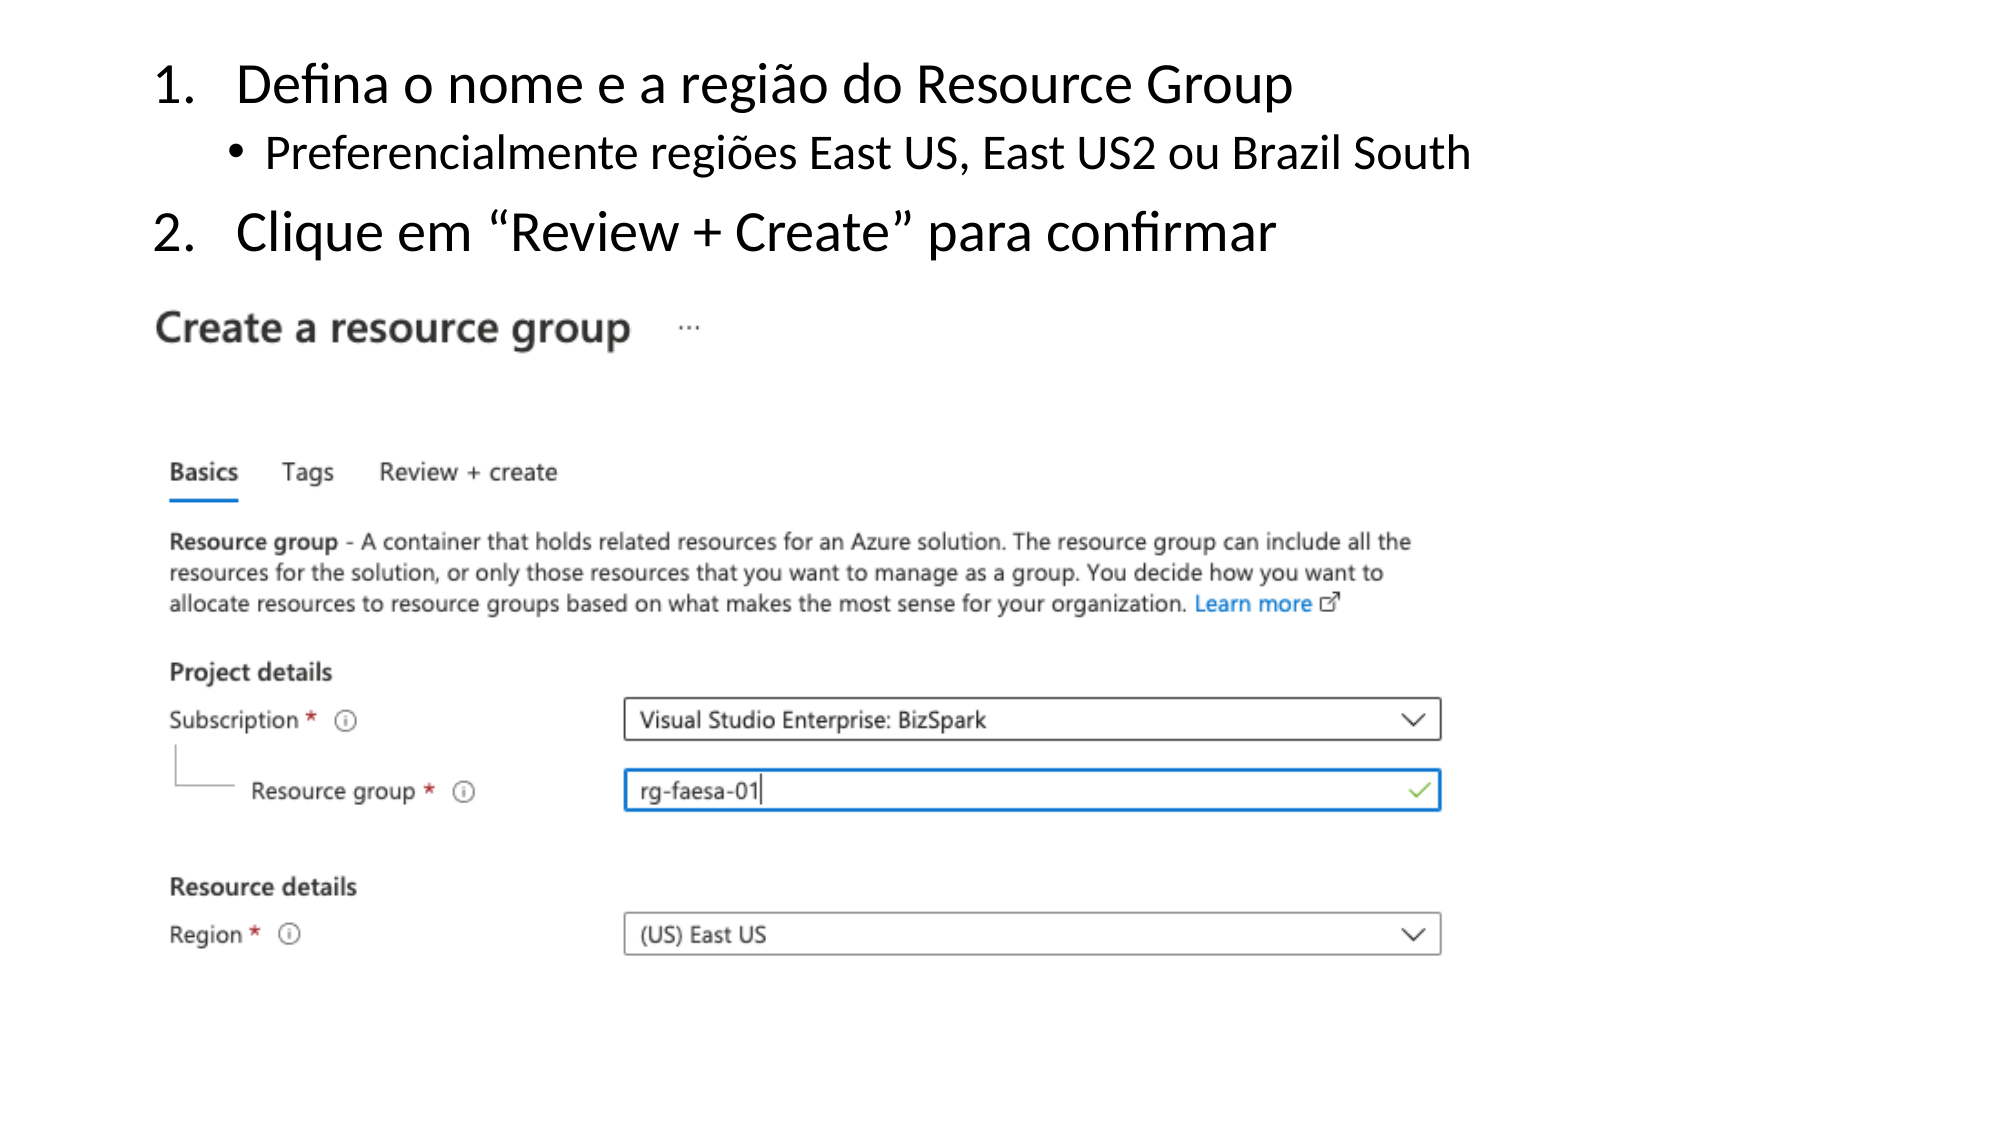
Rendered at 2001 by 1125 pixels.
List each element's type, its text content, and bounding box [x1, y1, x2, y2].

picture [137, 299, 1473, 996]
list Defina o nome e a região do Resource Group Preferencialmente regiões East US, East US2 ou Brazil South Clique em “Review + Create” para confirmar [137, 45, 1863, 1085]
